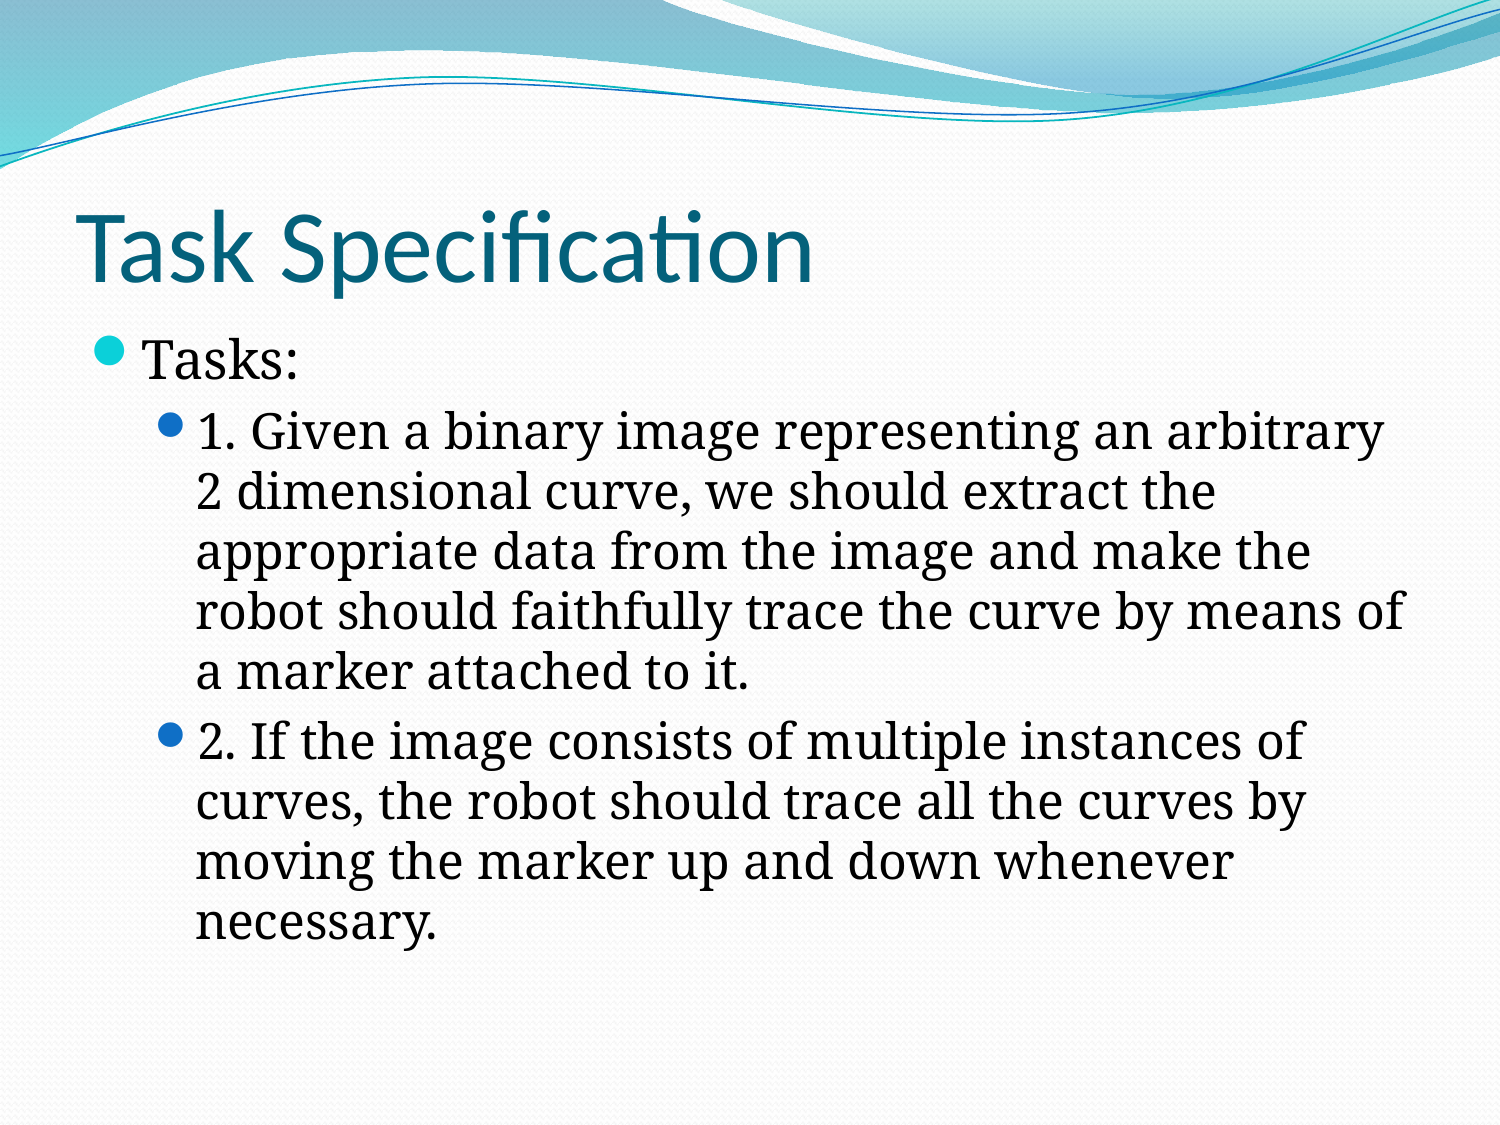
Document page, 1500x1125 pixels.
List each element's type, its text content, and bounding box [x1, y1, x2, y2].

title Task Specification [74, 115, 1426, 304]
list Tasks: 1. Given a binary image representing an arbitrary 2 dimensional curve, we should extract the appropriate data from the image and make the robot should faithfully trace the curve by means of a marker attached to it. 2. If the image consists of multiple instances of curves, the robot should trace all the curves by moving the marker up and down whenever necessary. [74, 317, 1426, 1038]
